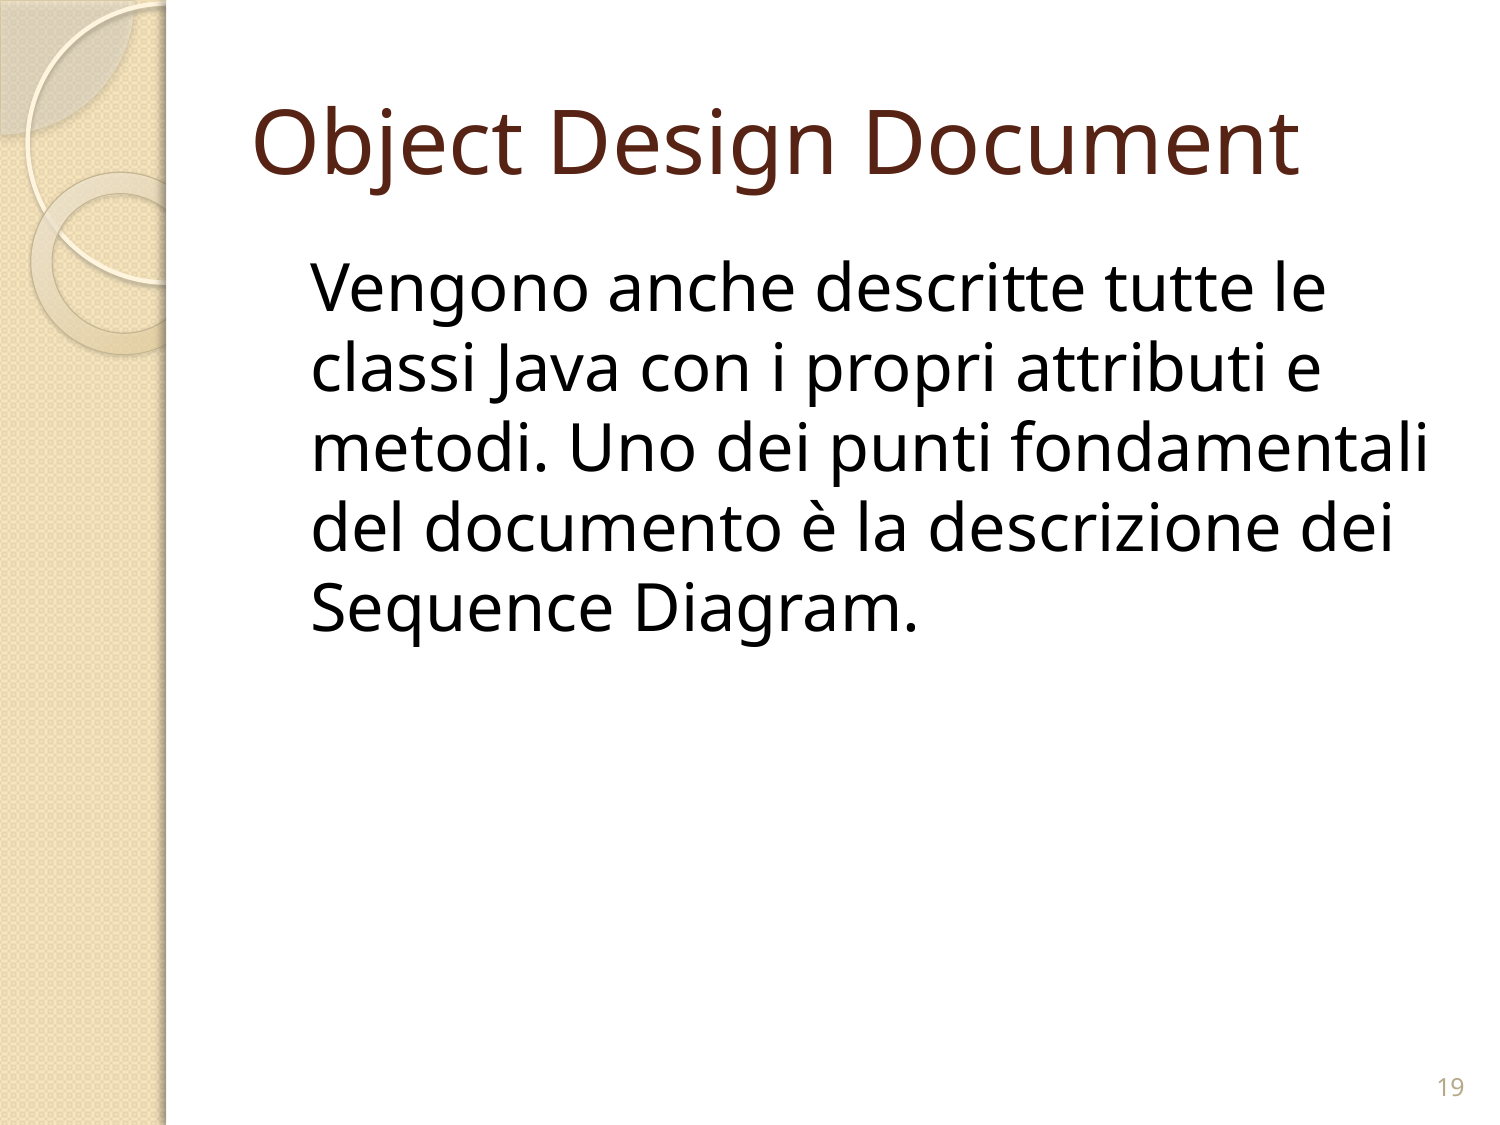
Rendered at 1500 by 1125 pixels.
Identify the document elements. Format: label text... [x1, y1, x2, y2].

title Object Design Document [235, 45, 1466, 233]
slide_number 19 [1413, 1034, 1488, 1113]
list Vengono anche descritte tutte le classi Java con i propri attributi e metodi. Uno dei punti fondamentali del documento è la descrizione dei Sequence Diagram. [235, 237, 1466, 1025]
